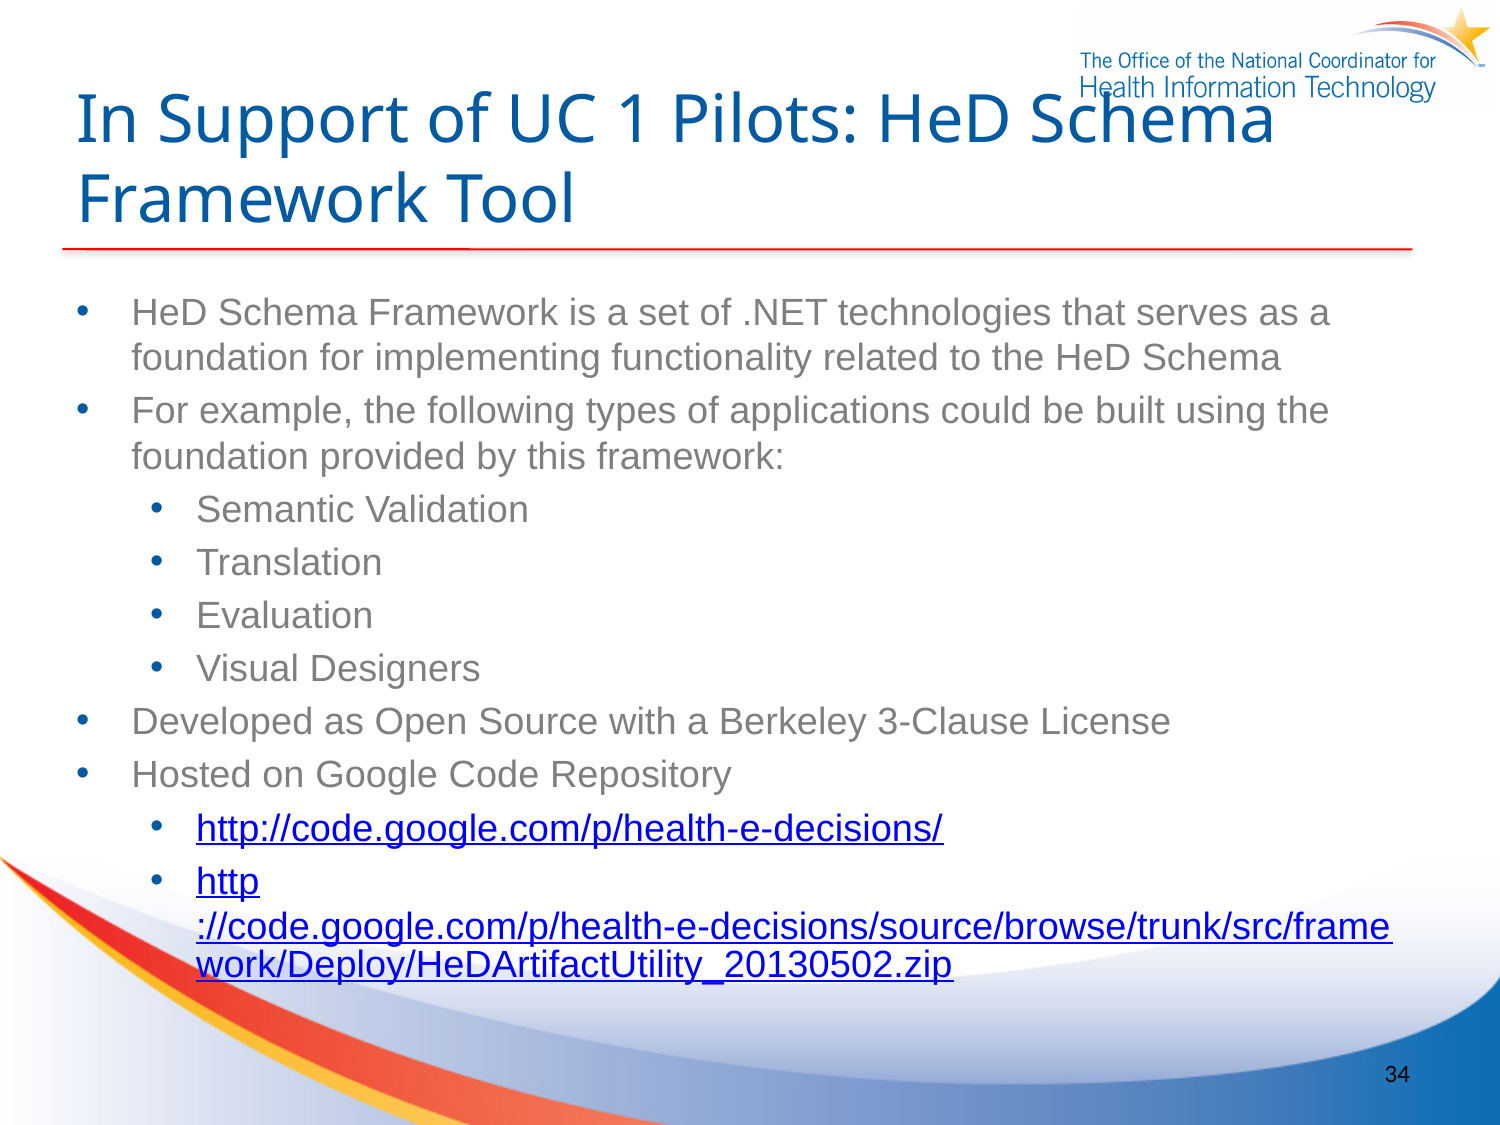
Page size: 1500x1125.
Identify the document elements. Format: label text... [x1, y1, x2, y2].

list HeD Schema Framework is a set of .NET technologies that serves as a foundation for implementing functionality related to the HeD Schema For example, the following types of applications could be built using the foundation provided by this framework: Semantic Validation Translation Evaluation Visual Designers Developed as Open Source with a Berkeley 3-Clause License Hosted on Google Code Repository http://code.google.com/p/health-e-decisions/ http://code.google.com/p/health-e-decisions/source/browse/trunk/src/framework/Deploy/HeDArtifactUtility_20130502.zip [60, 279, 1412, 960]
slide_number 34 [1074, 1042, 1425, 1103]
title In Support of UC 1 Pilots: HeD Schema Framework Tool [60, 61, 1412, 250]
picture [1074, 2, 1497, 106]
picture [0, 816, 1500, 1125]
